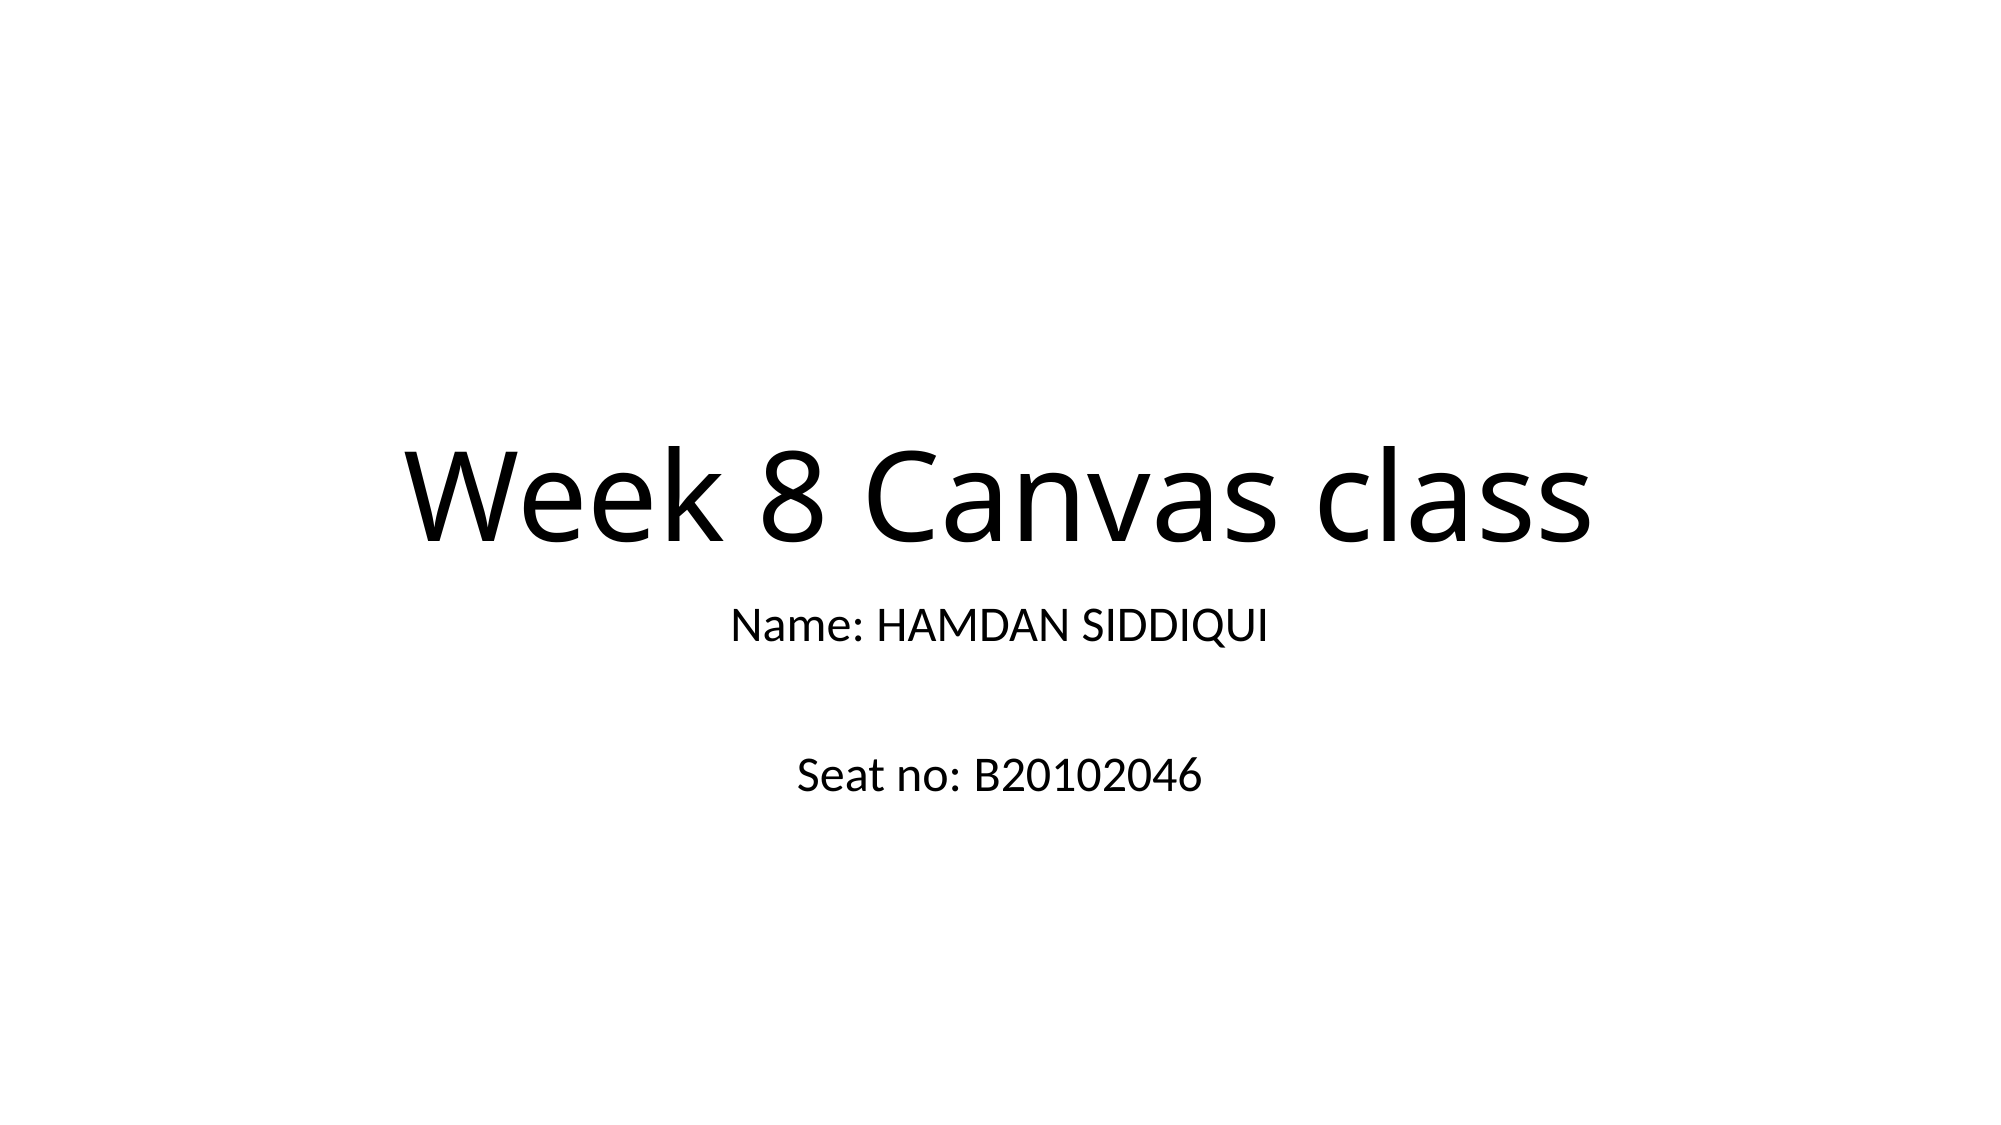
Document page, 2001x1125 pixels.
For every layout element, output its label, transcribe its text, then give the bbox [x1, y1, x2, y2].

title Week 8 Canvas class​ [249, 184, 1750, 576]
subtitle Name: HAMDAN SIDDIQUI Seat no: B20102046 [249, 590, 1750, 863]
